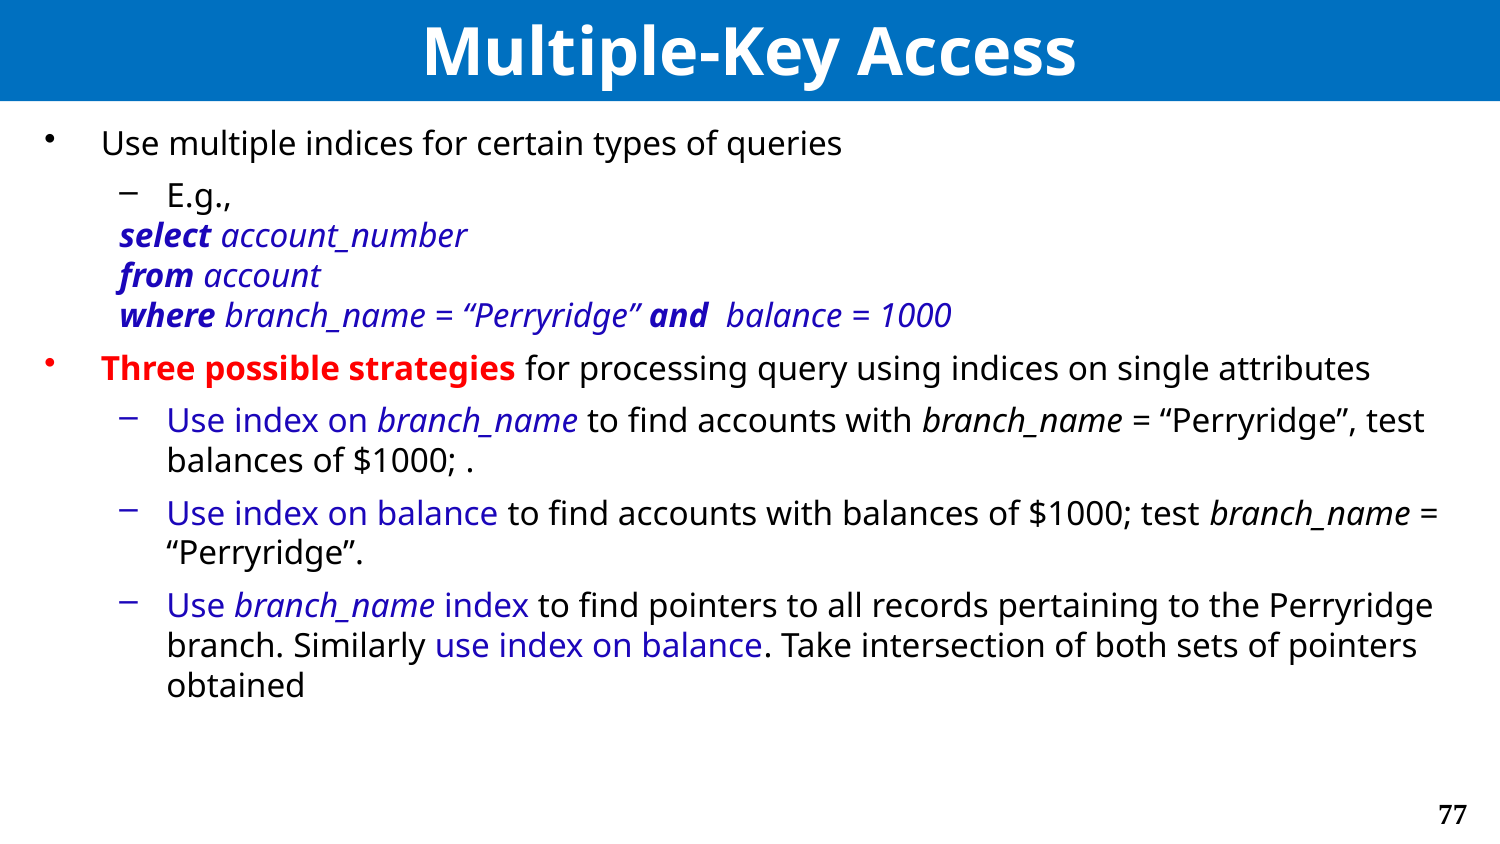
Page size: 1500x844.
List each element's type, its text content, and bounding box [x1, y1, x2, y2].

title Multiple-Key Access [0, 0, 1500, 102]
list Use multiple indices for certain types of queries E.g., select account_number from account where branch_name = “Perryridge” and balance = 1000 Three possible strategies for processing query using indices on single attributes Use index on branch_name to find accounts with branch_name = “Perryridge”, test balances of $1000; . Use index on balance to find accounts with balances of $1000; test branch_name = “Perryridge”. Use branch_name index to find pointers to all records pertaining to the Perryridge branch. Similarly use index on balance. Take intersection of both sets of pointers obtained [29, 114, 1483, 739]
